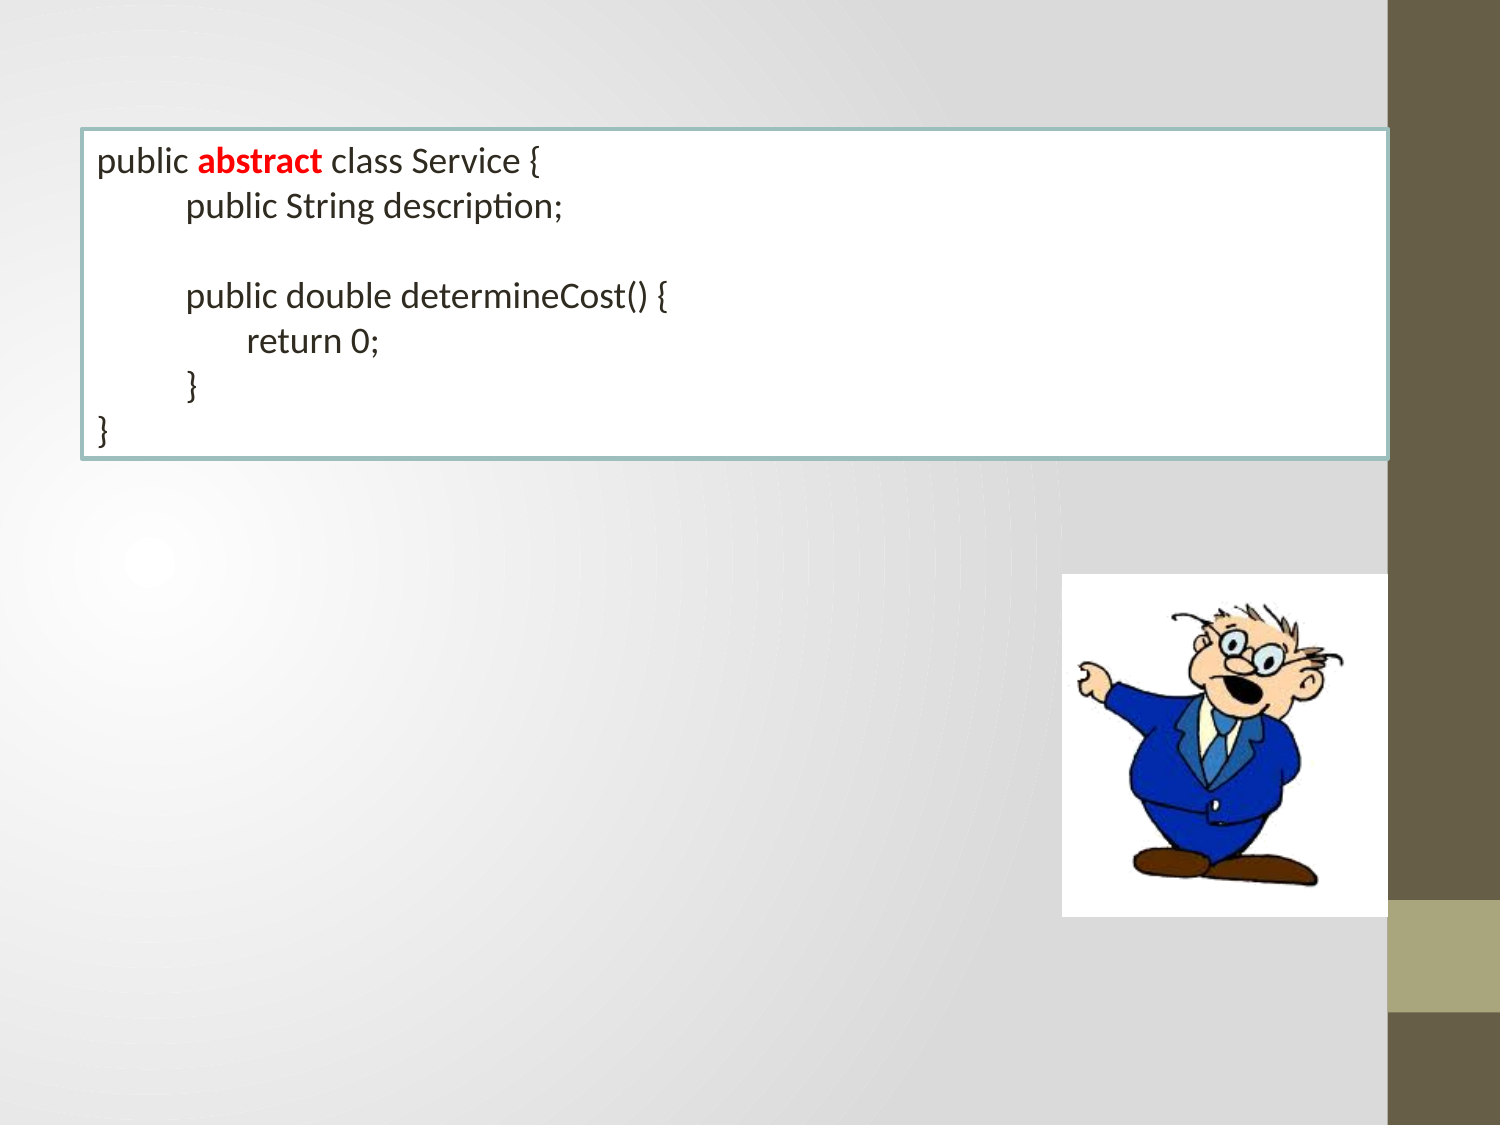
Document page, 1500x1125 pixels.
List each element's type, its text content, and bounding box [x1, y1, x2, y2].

picture [1062, 573, 1389, 917]
text_box public abstract class Service { public String description; public double determineCost() { return 0; } } [80, 127, 1390, 461]
